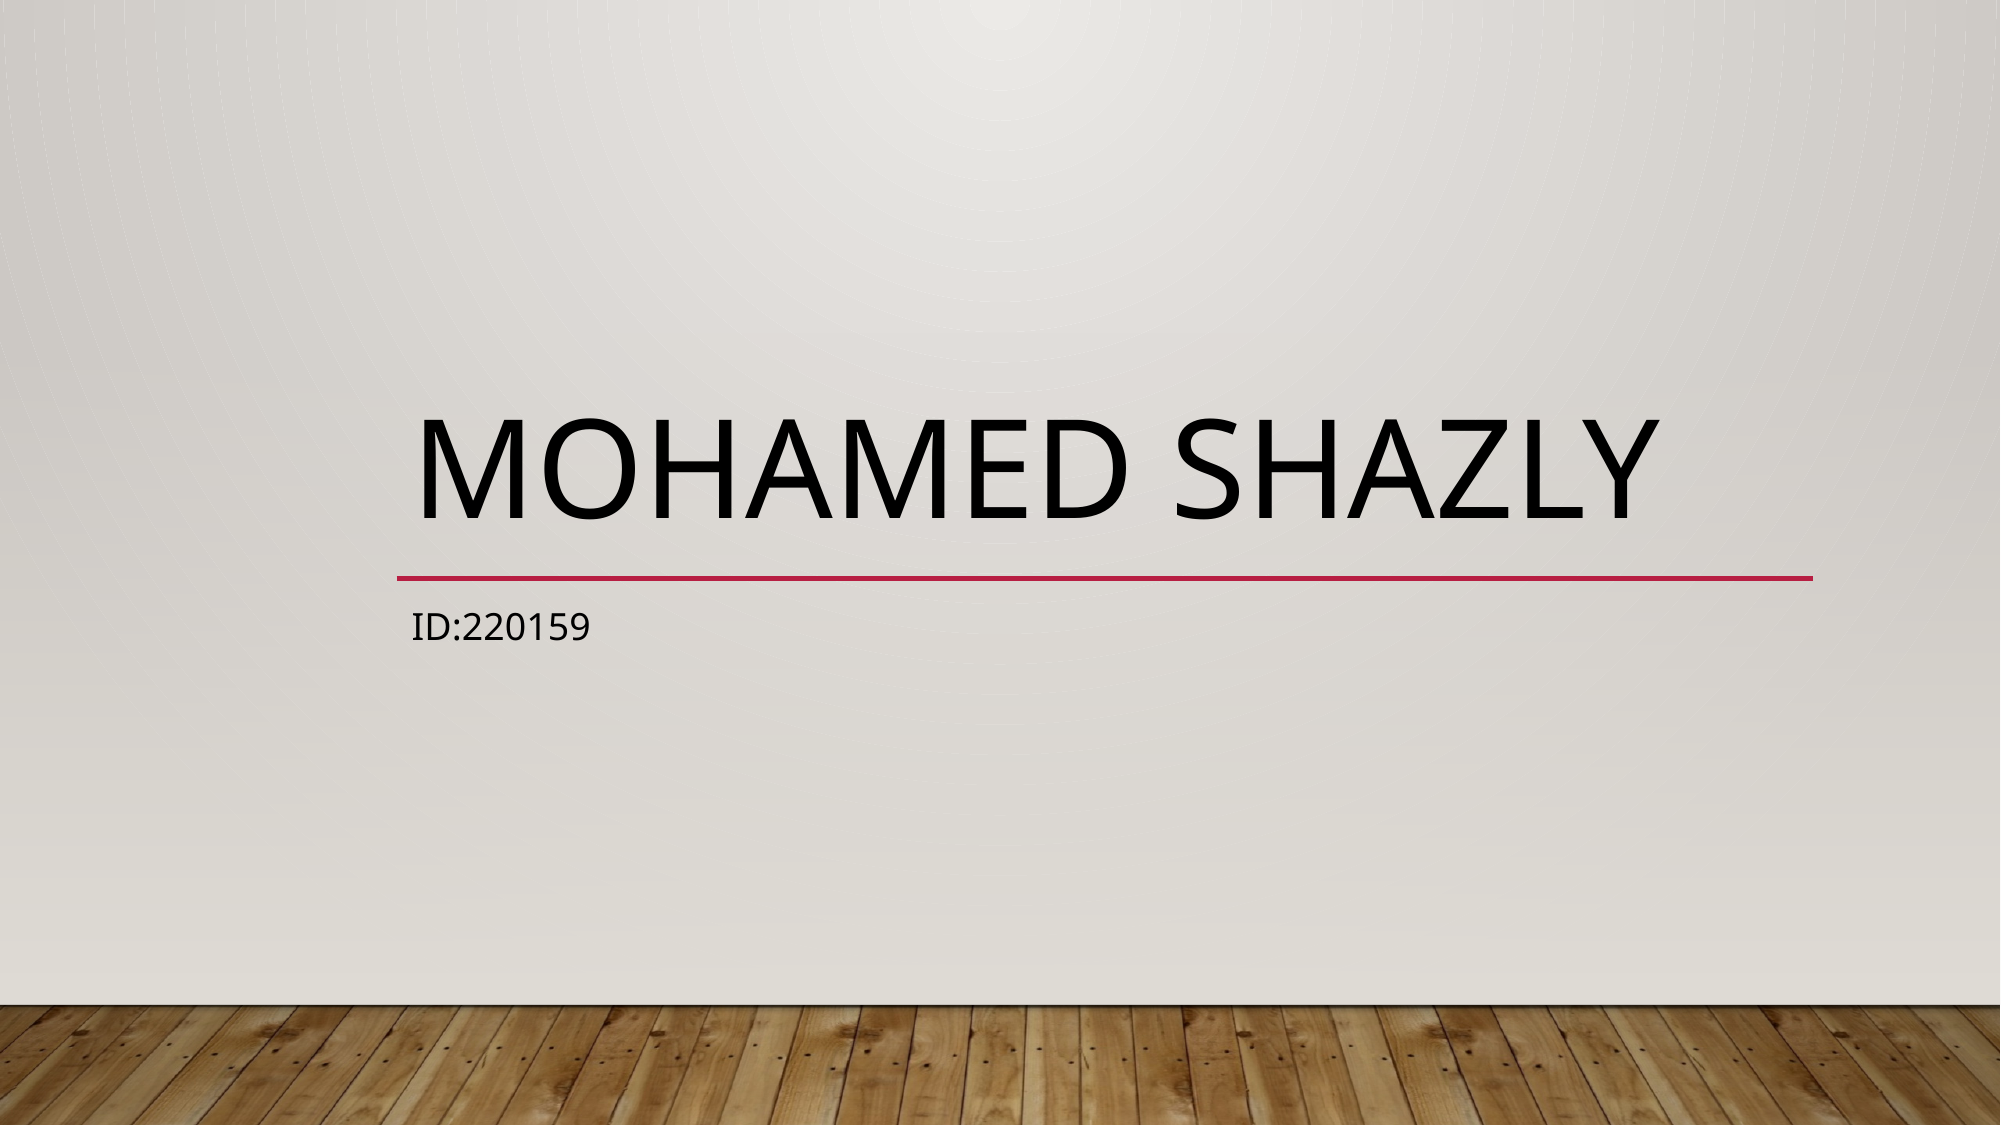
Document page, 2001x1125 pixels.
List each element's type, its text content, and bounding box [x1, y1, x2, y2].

subtitle Id:220159 [396, 579, 1814, 740]
picture [0, 1005, 2000, 1125]
title Mohamed Shazly [396, 131, 1814, 549]
